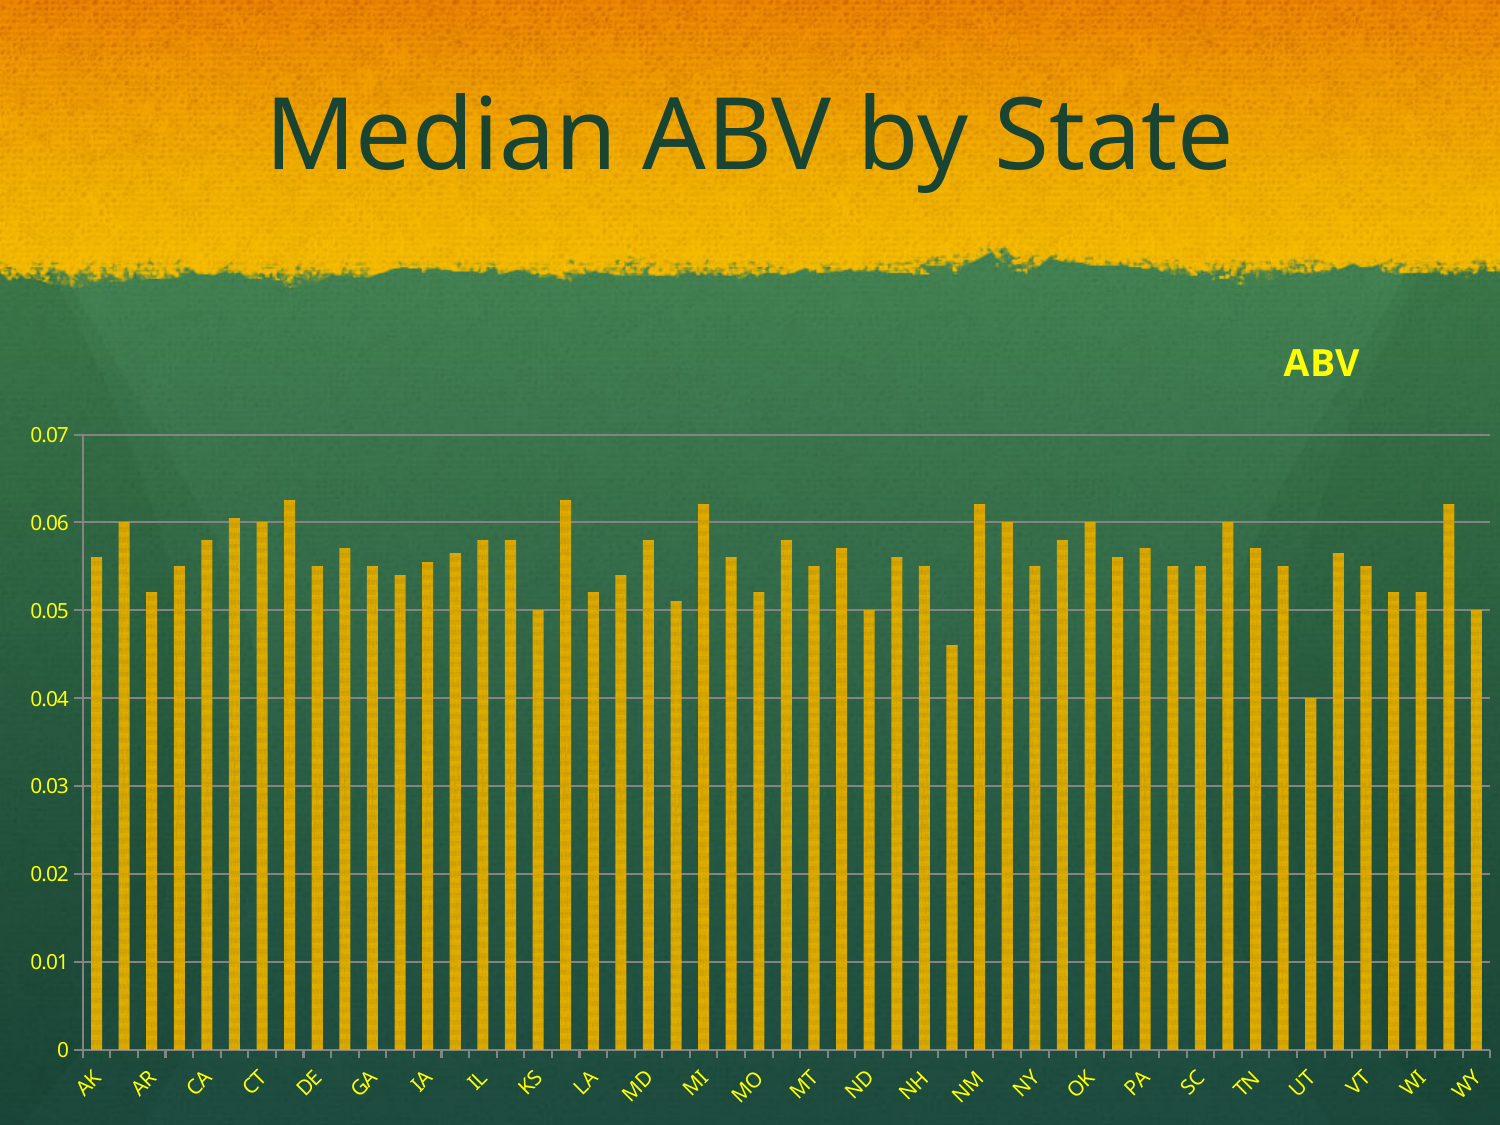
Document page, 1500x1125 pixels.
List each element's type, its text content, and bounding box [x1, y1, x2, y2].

title Median ABV by State [125, 13, 1375, 246]
picture [0, 0, 1500, 305]
chart [0, 305, 1500, 1125]
